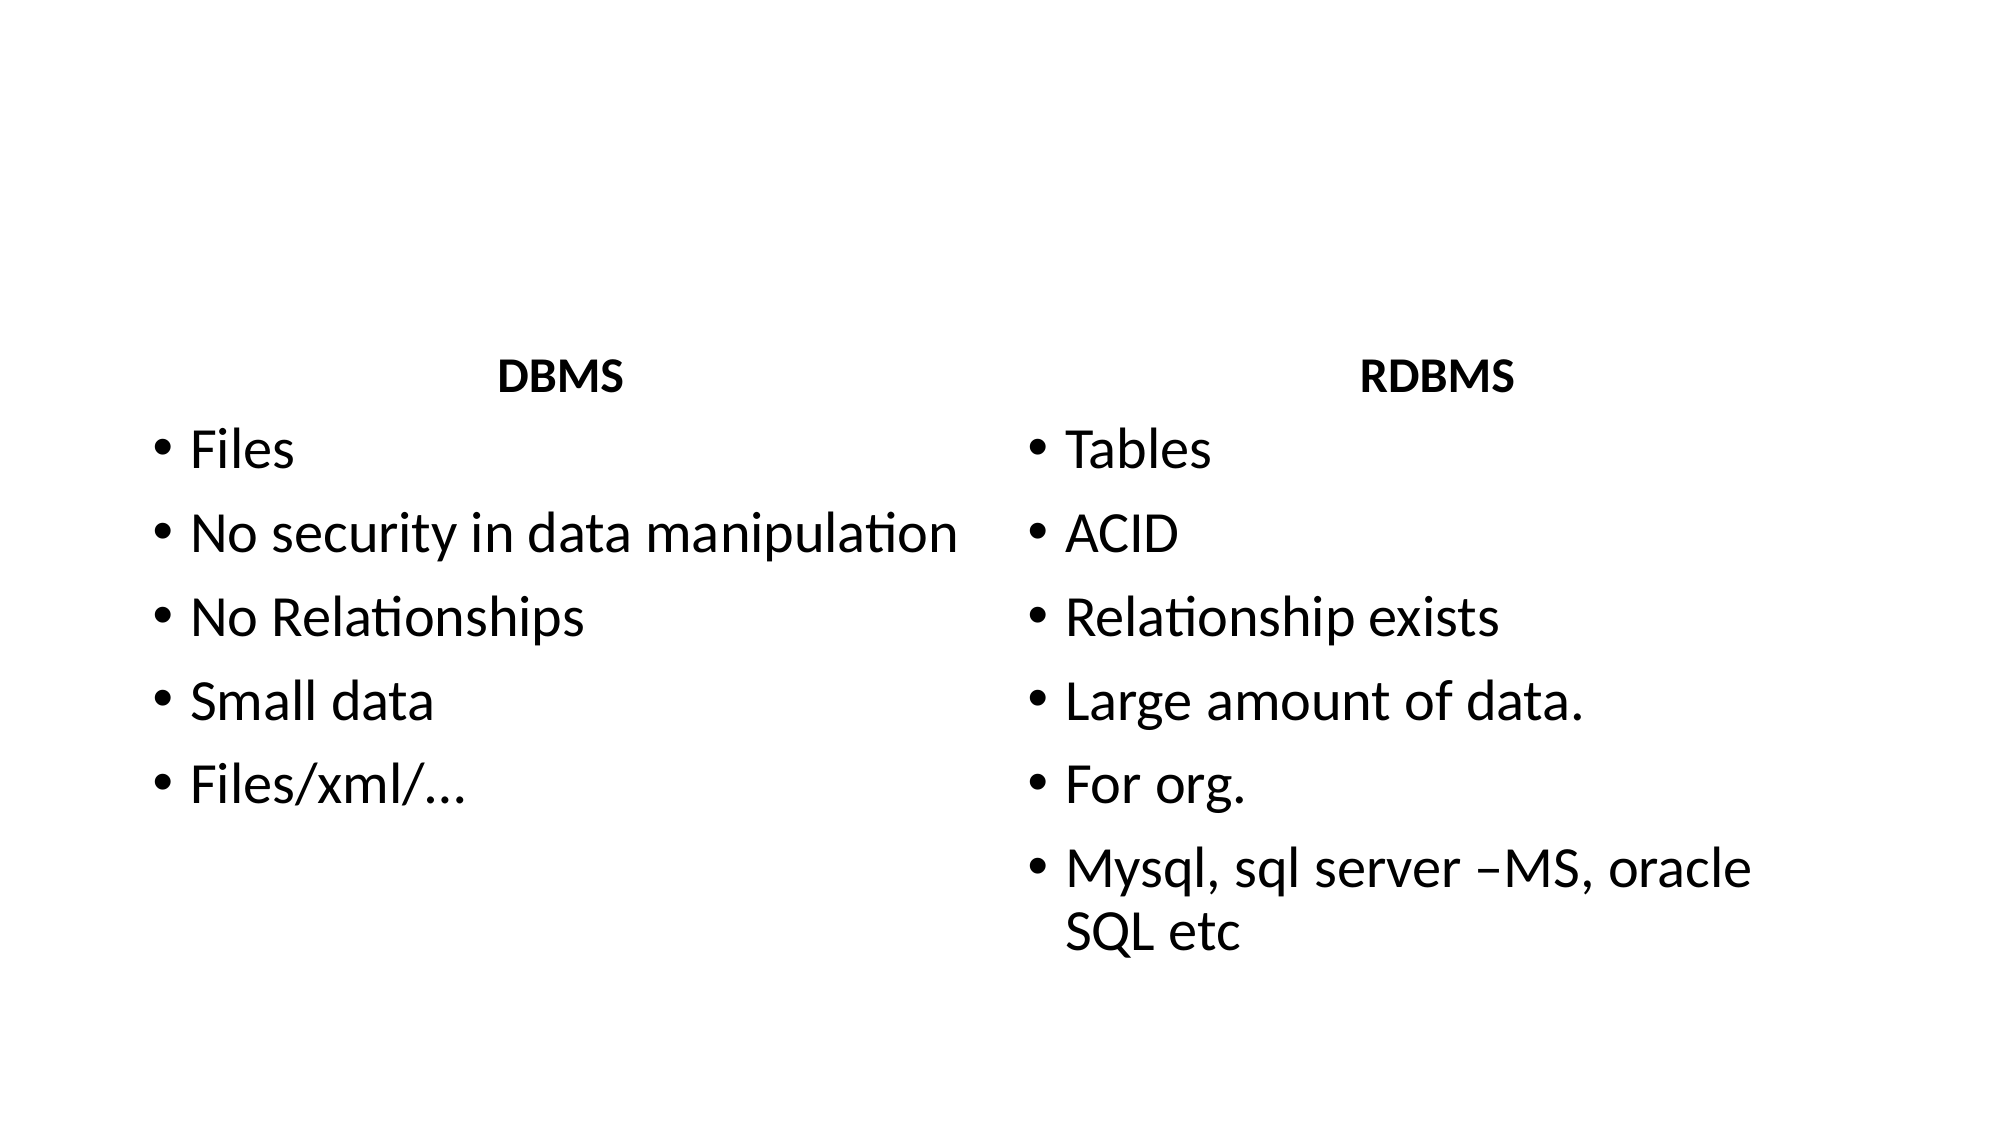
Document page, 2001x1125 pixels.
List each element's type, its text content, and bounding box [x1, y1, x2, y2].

list Tables ACID Relationship exists Large amount of data. For org. Mysql, sql server –MS, oracle SQL etc [1012, 410, 1863, 1016]
list DBMS [137, 275, 984, 410]
list RDBMS [1012, 275, 1863, 410]
list Files No security in data manipulation No Relationships Small data Files/xml/… [137, 410, 984, 1016]
